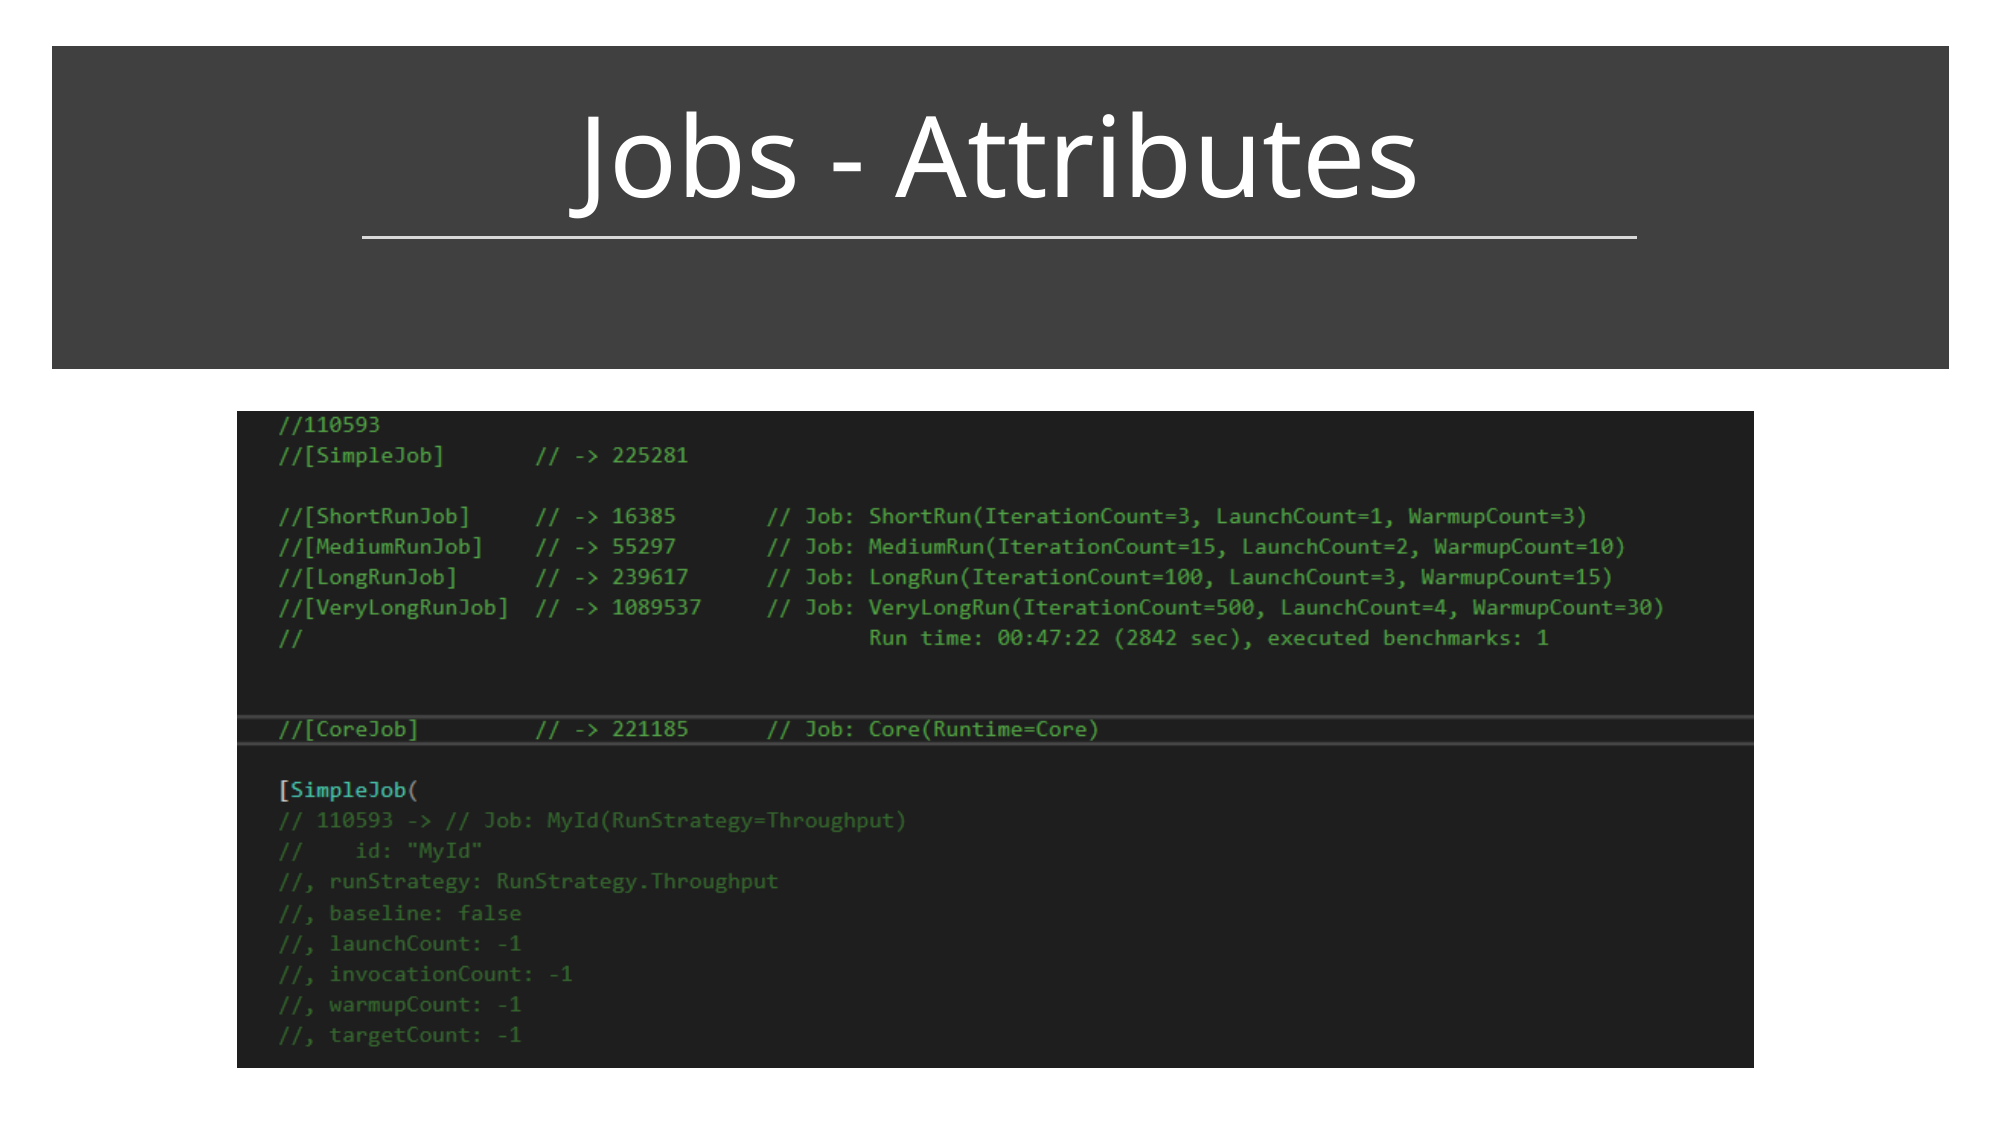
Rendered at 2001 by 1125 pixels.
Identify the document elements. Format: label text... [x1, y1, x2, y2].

text_box [61, 55, 1939, 360]
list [237, 411, 1754, 1068]
title Jobs - Attributes [86, 76, 1914, 230]
